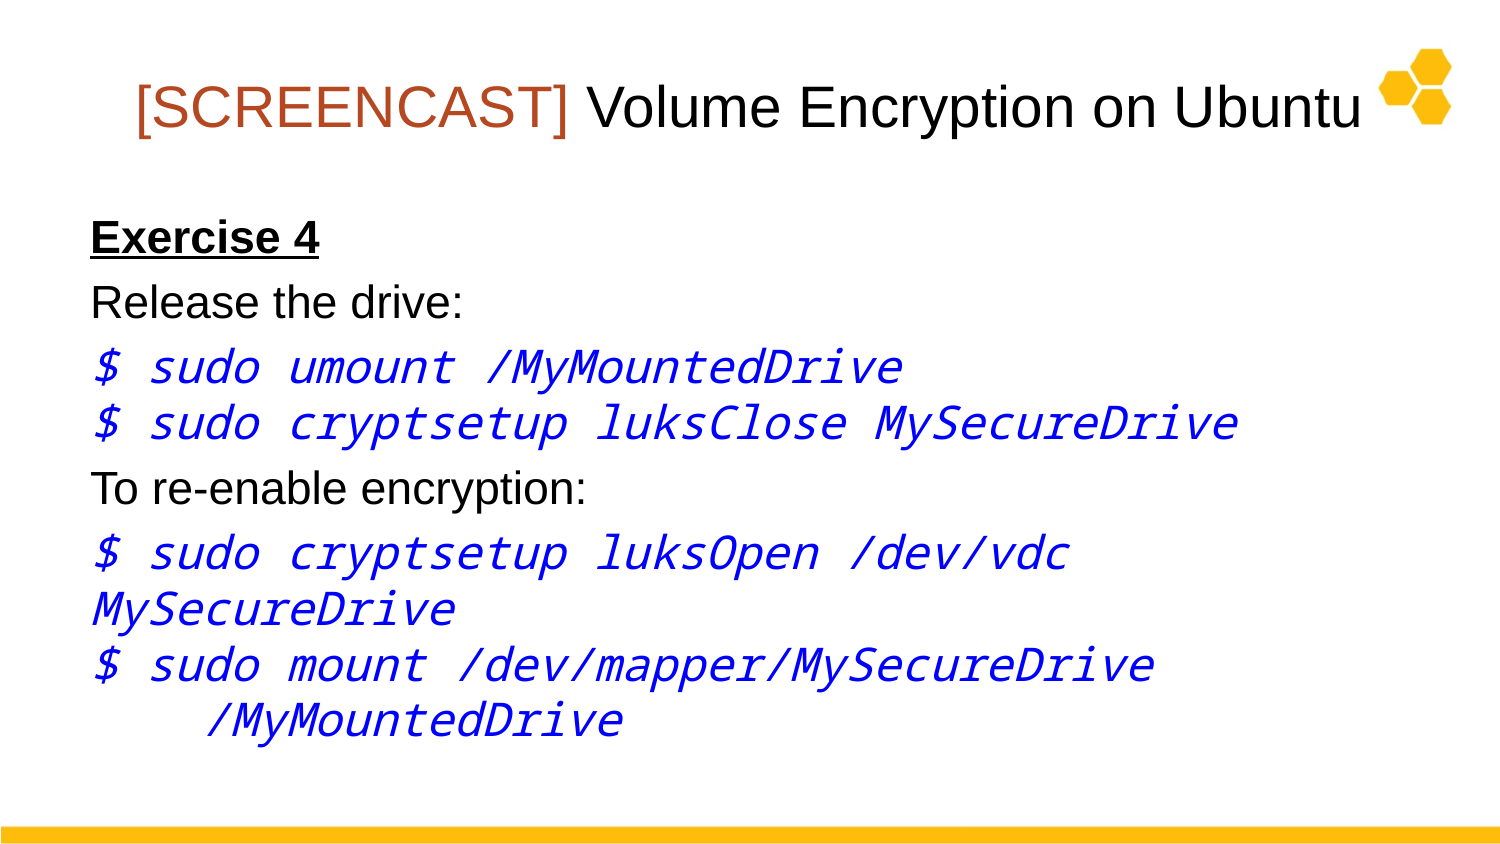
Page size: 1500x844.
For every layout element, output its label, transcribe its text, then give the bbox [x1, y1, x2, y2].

picture [0, 0, 1500, 844]
list Exercise 4 Release the drive: $ sudo umount /MyMountedDrive $ sudo cryptsetup luksClose MySecureDrive To re-enable encryption: $ sudo cryptsetup luksOpen /dev/vdc MySecureDrive $ sudo mount /dev/mapper/MySecureDrive /MyMountedDrive [75, 199, 1425, 754]
title [SCREENCAST] Volume Encryption on Ubuntu [75, 33, 1425, 175]
